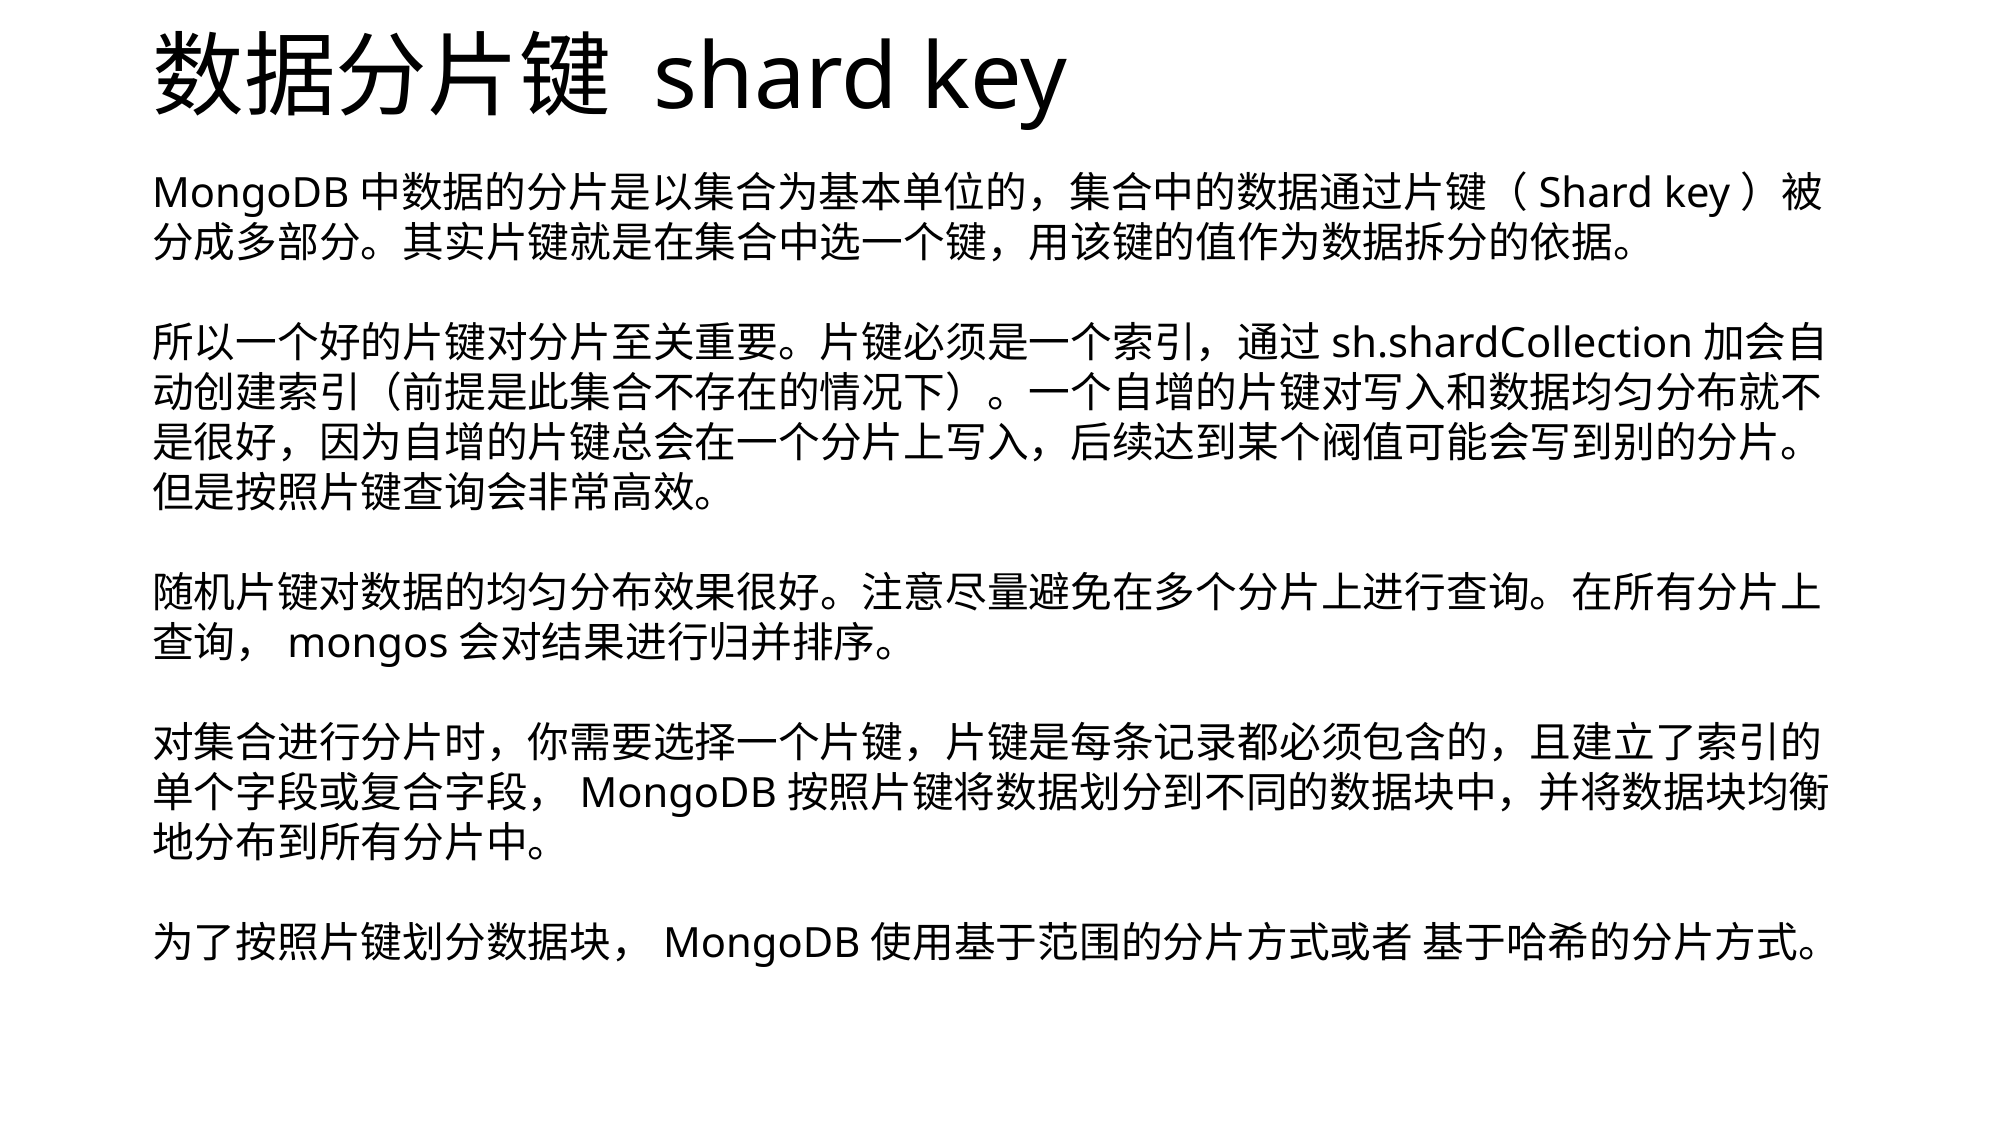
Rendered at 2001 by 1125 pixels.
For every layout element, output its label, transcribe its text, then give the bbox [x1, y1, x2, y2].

title 数据分片键 shard key [137, 0, 1863, 158]
text_box MongoDB中数据的分片是以集合为基本单位的，集合中的数据通过片键（Shard key）被分成多部分。其实片键就是在集合中选一个键，用该键的值作为数据拆分的依据。 所以一个好的片键对分片至关重要。片键必须是一个索引，通过sh.shardCollection加会自动创建索引（前提是此集合不存在的情况下）。一个自增的片键对写入和数据均匀分布就不是很好，因为自增的片键总会在一个分片上写入，后续达到某个阀值可能会写到别的分片。但是按照片键查询会非常高效。 随机片键对数据的均匀分布效果很好。注意尽量避免在多个分片上进行查询。在所有分片上查询，mongos会对结果进行归并排序。 对集合进行分片时，你需要选择一个片键，片键是每条记录都必须包含的，且建立了索引的单个字段或复合字段，MongoDB按照片键将数据划分到不同的数据块中，并将数据块均衡地分布到所有分片中。 为了按照片键划分数据块，MongoDB使用基于范围的分片方式或者 基于哈希的分片方式。 [137, 158, 1863, 974]
